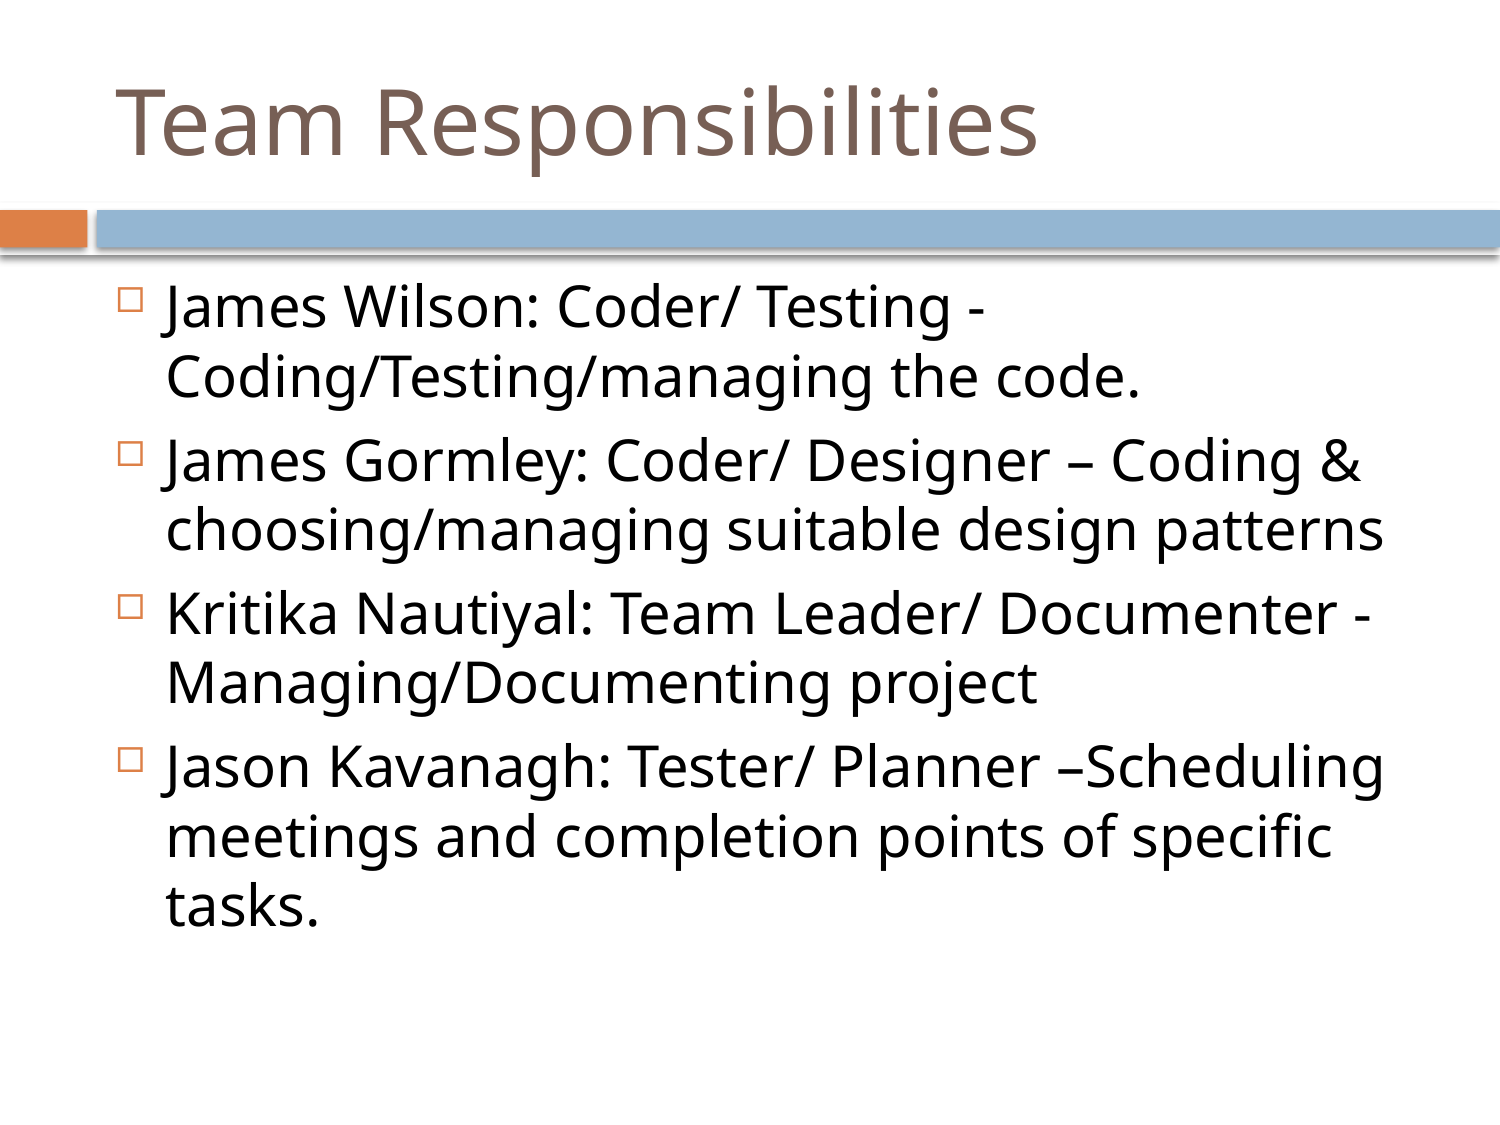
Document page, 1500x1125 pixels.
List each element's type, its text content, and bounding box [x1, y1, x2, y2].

title Team Responsibilities [100, 37, 1438, 200]
list James Wilson: Coder/ Testing - Coding/Testing/managing the code. James Gormley: Coder/ Designer – Coding & choosing/managing suitable design patterns Kritika Nautiyal: Team Leader/ Documenter - Managing/Documenting project Jason Kavanagh: Tester/ Planner –Scheduling meetings and completion points of specific tasks. [100, 262, 1438, 1000]
